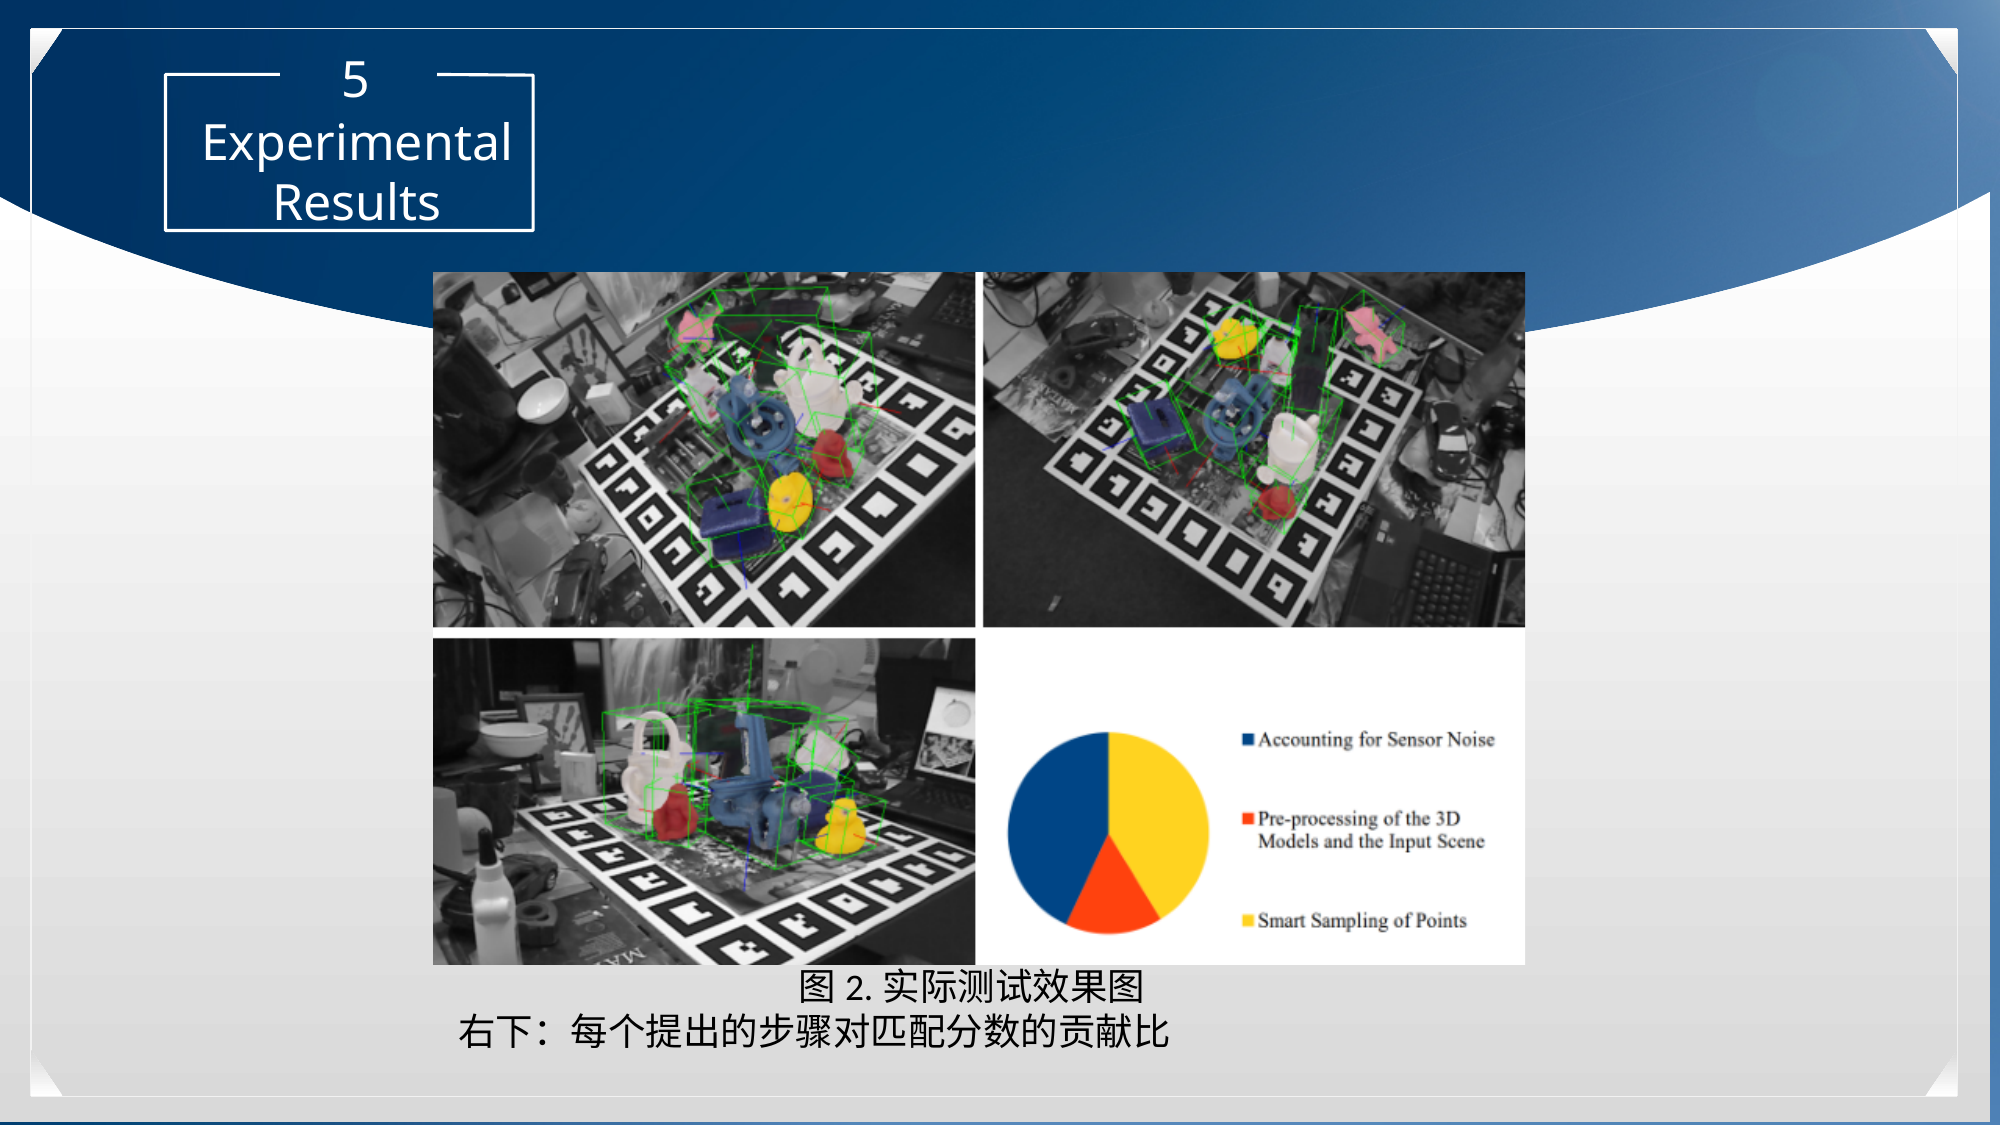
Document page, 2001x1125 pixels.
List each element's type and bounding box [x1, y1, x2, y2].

picture [0, 0, 2000, 1125]
text_box [0, 191, 1991, 1123]
text_box [30, 28, 1958, 1097]
picture [432, 271, 1526, 965]
